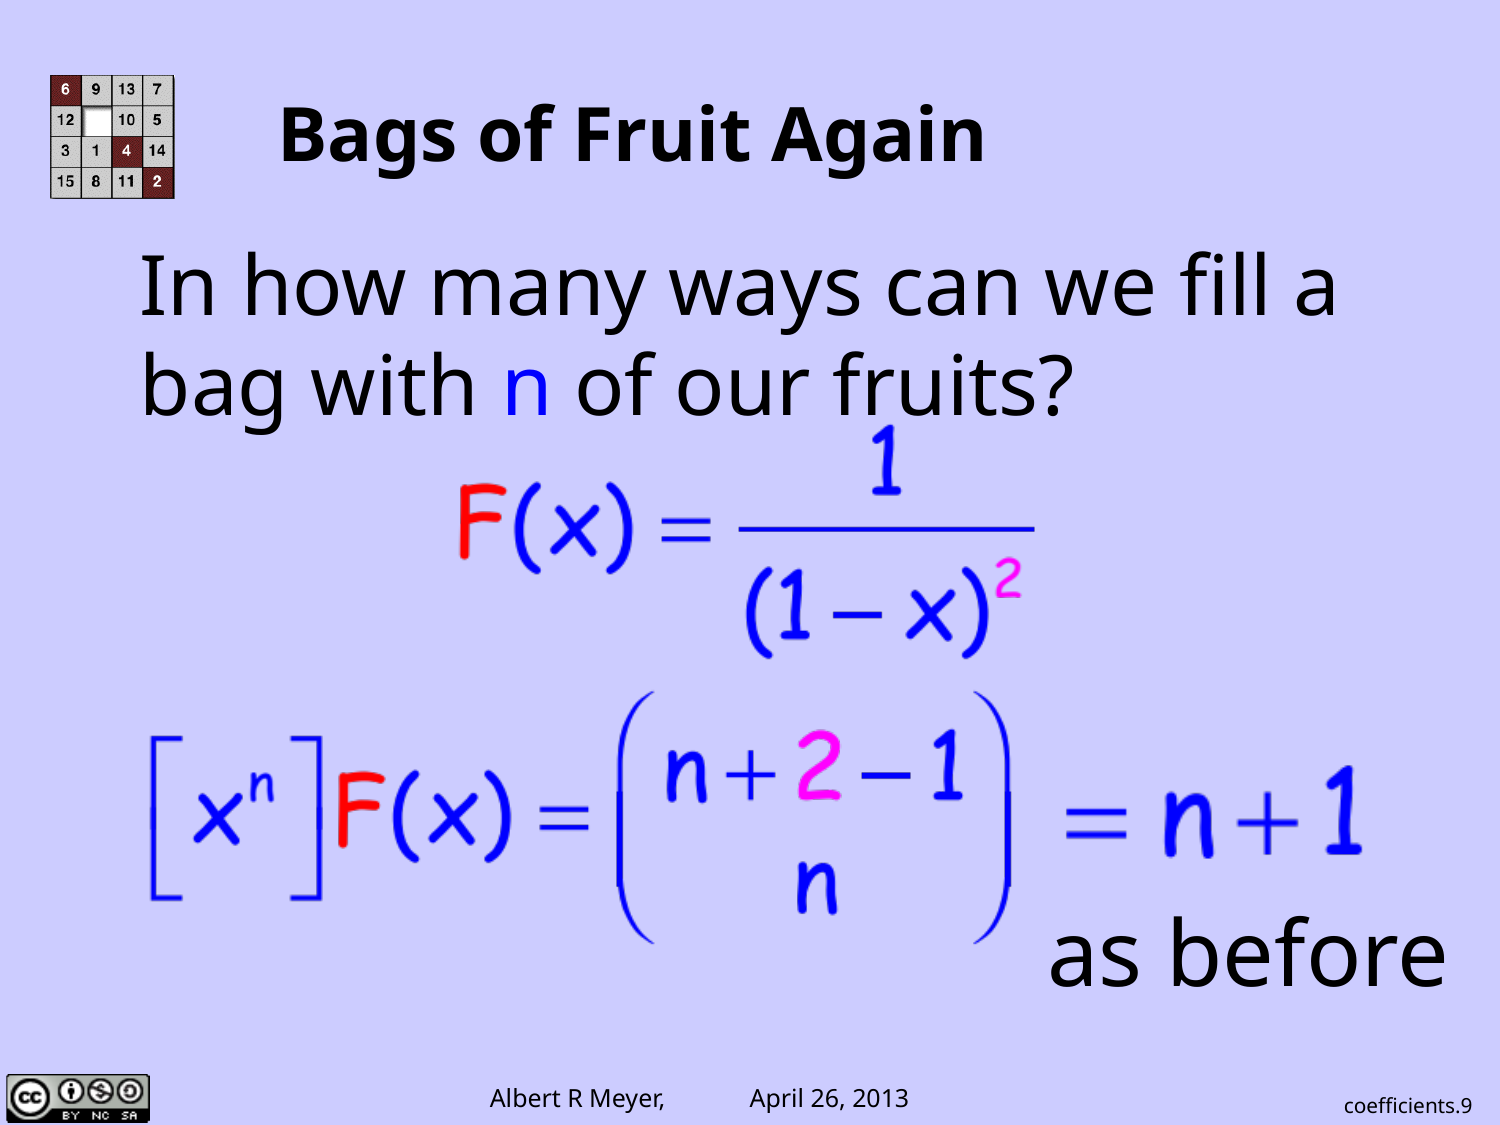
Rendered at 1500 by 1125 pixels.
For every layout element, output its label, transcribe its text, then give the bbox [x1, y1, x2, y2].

text_box In how many ways can we fill a bag with n of our fruits? [125, 224, 1375, 440]
text_box as before [1032, 887, 1465, 1013]
title Bags of Fruit Again [262, 37, 1500, 226]
picture [6, 1074, 150, 1123]
picture [50, 75, 175, 199]
slide_number coefficients.9 [1049, 1084, 1488, 1125]
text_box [455, 389, 1038, 663]
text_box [147, 687, 1013, 946]
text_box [1063, 762, 1366, 860]
